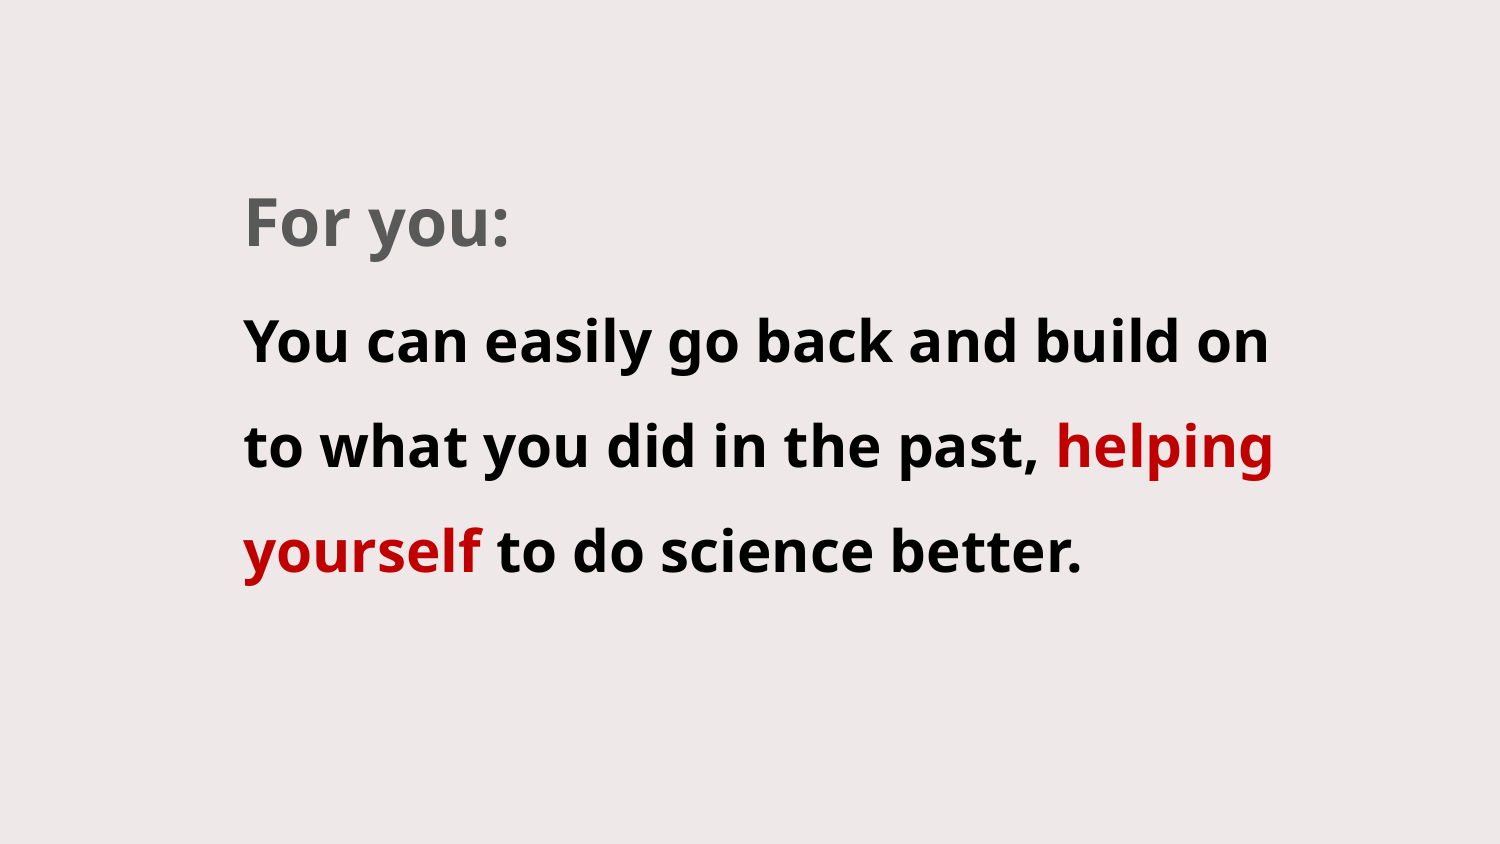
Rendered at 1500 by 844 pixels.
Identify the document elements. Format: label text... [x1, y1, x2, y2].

text_box You can easily go back and build on to what you did in the past, helping yourself to do science better. [228, 262, 1313, 610]
text_box [227, 315, 1312, 663]
text_box For you: [228, 132, 1109, 263]
